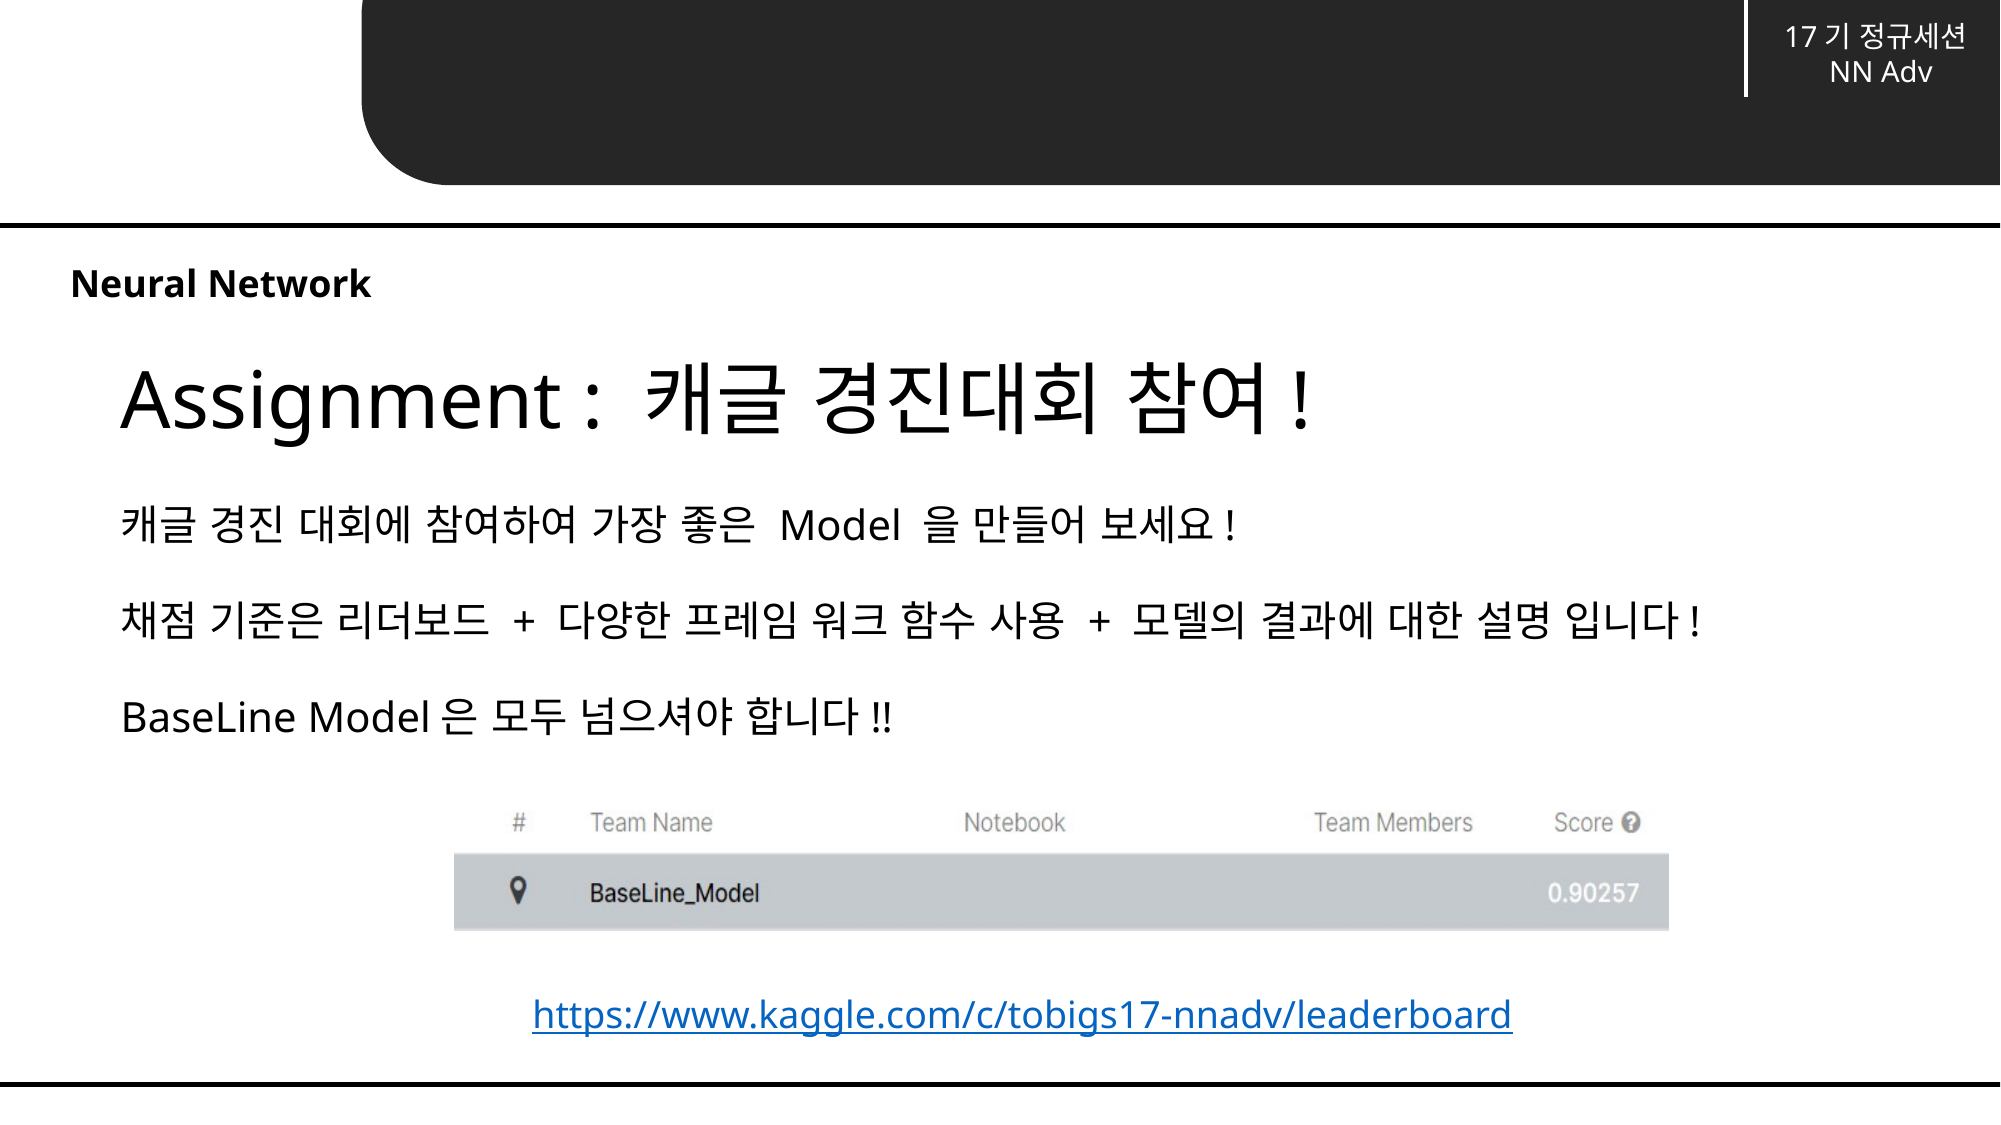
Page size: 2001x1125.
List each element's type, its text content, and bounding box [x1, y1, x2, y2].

text_box https://www.kaggle.com/c/tobigs17-nnadv/leaderboard [517, 983, 1556, 1050]
picture [454, 810, 1669, 931]
text_box Assignment : 캐글 경진대회 참여! [118, 346, 1358, 444]
text_box Neural Network [55, 252, 397, 312]
text_box 캐글 경진 대회에 참여하여 가장 좋은 Model 을 만들어 보세요! 채점 기준은 리더보드 + 다양한 프레임 워크 함수 사용 + 모델의 결과에 대한 설명 입니다! BaseLine Model은 모두 넘으셔야 합니다!! [118, 496, 1815, 741]
text_box 17기 정규세션 NN Adv [1769, 11, 1993, 131]
